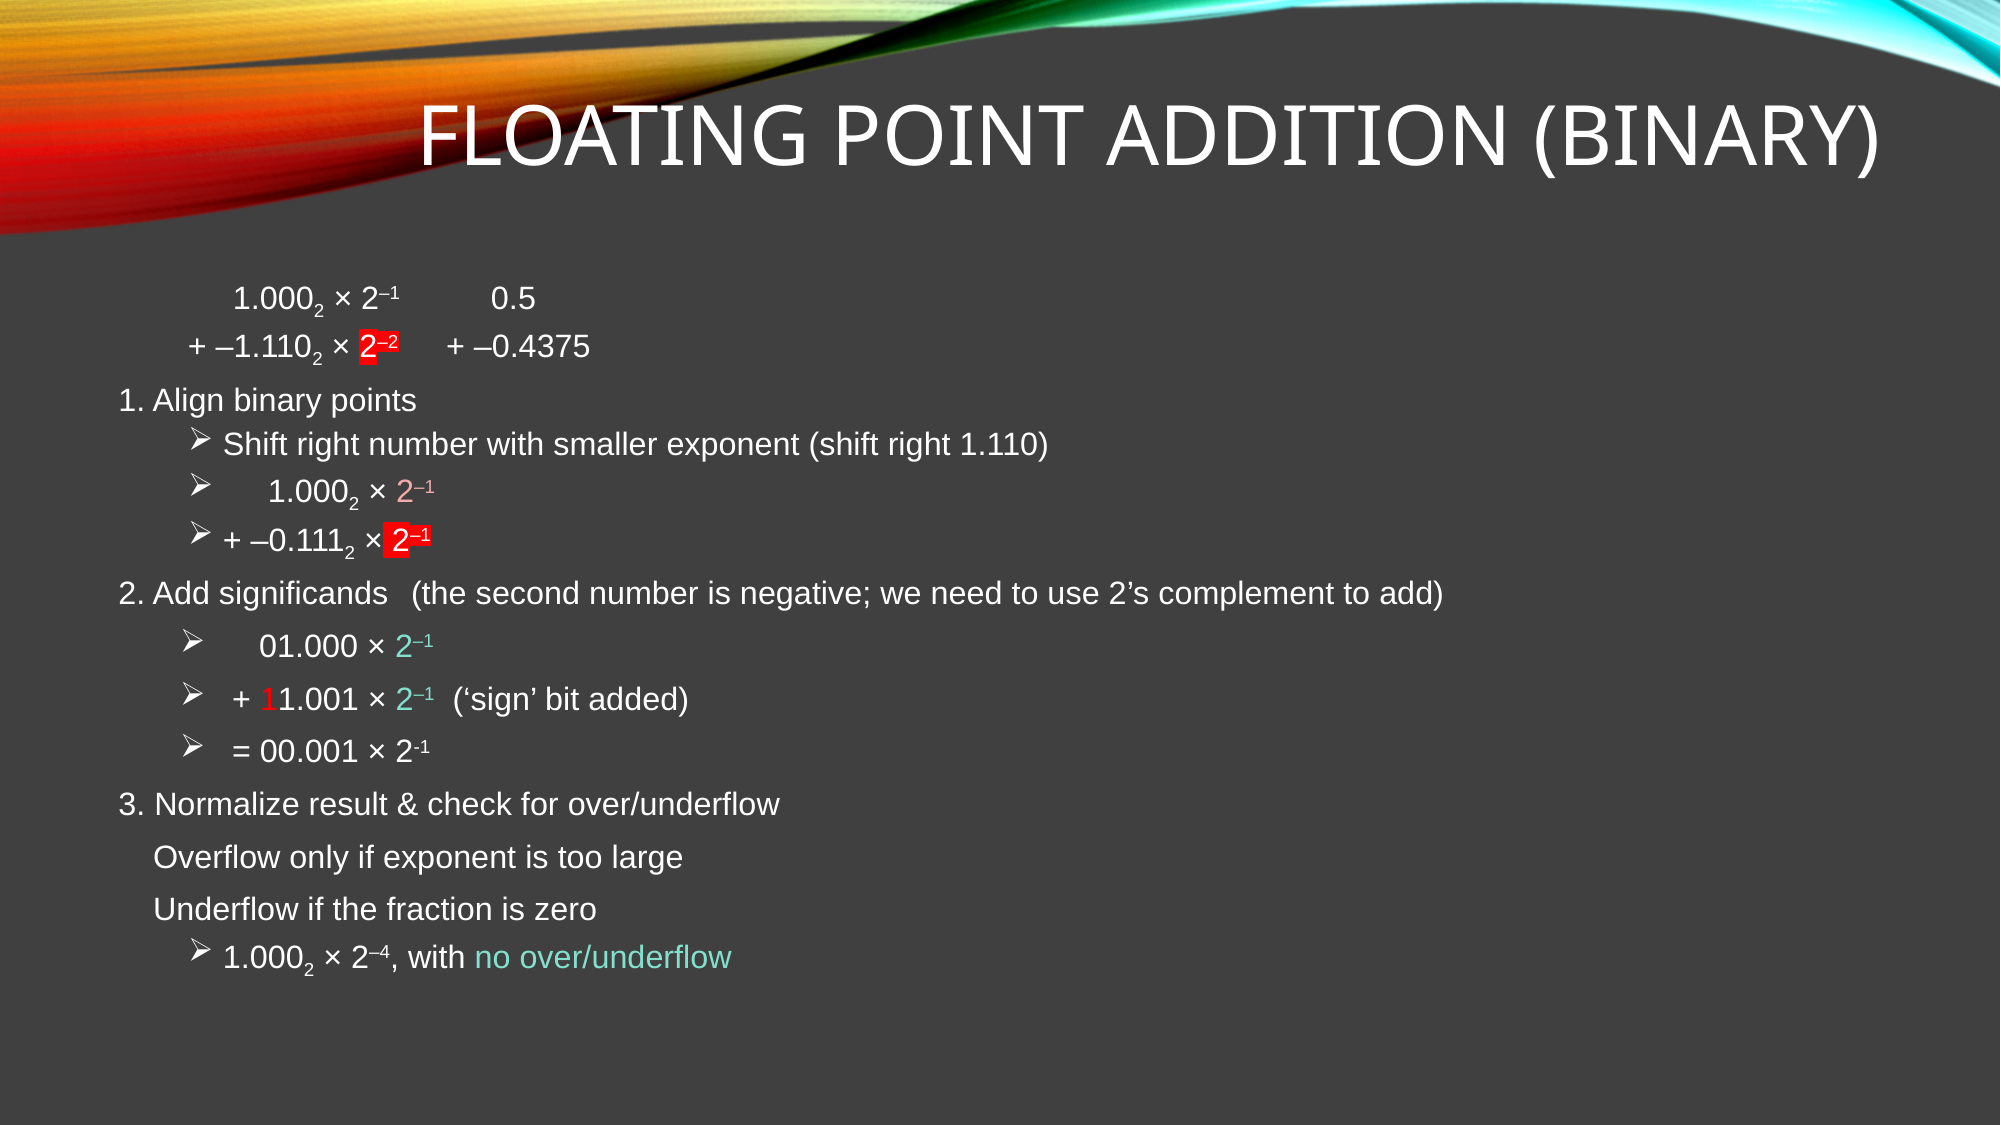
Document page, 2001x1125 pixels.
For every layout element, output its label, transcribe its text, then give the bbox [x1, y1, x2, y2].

picture [0, 0, 2000, 237]
title Floating Point Addition (Binary) [99, 45, 1897, 233]
list 1.0002 × 2–1 0.5 + –1.1102 × 2–2 + –0.4375 1. Align binary points Shift right number with smaller exponent (shift right 1.110) 1.0002 × 2–1 + –0.1112 × 2–1 2. Add significands (the second number is negative; we need to use 2’s complement to add) 01.000 × 2–1 + 11.001 × 2–1 (‘sign’ bit added) = 00.001 × 2-1 3. Normalize result & check for over/underflow Overflow only if exponent is too large Underflow if the fraction is zero 1.0002 × 2–4, with no over/underflow [103, 270, 1900, 985]
